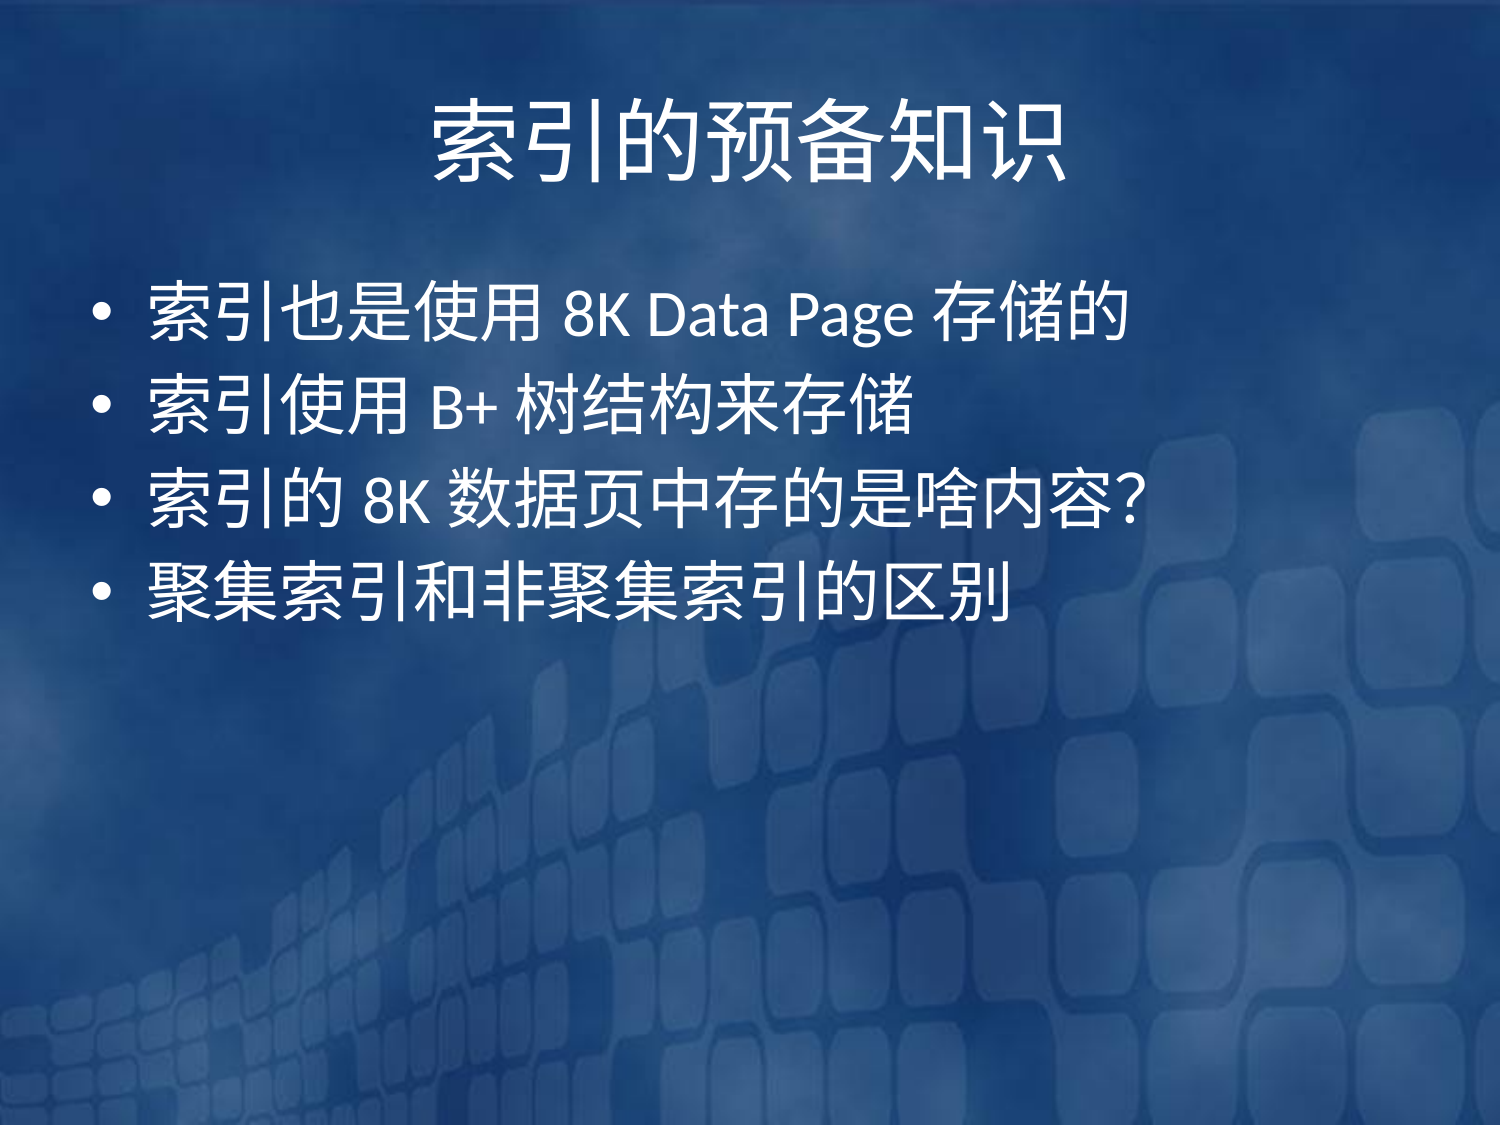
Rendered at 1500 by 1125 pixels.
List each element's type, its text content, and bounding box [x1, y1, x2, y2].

title 索引的预备知识 [75, 45, 1425, 233]
picture [0, 0, 1500, 1125]
list 索引也是使用8K Data Page存储的 索引使用B+树结构来存储 索引的8K数据页中存的是啥内容？ 聚集索引和非聚集索引的区别 [75, 262, 1425, 1005]
